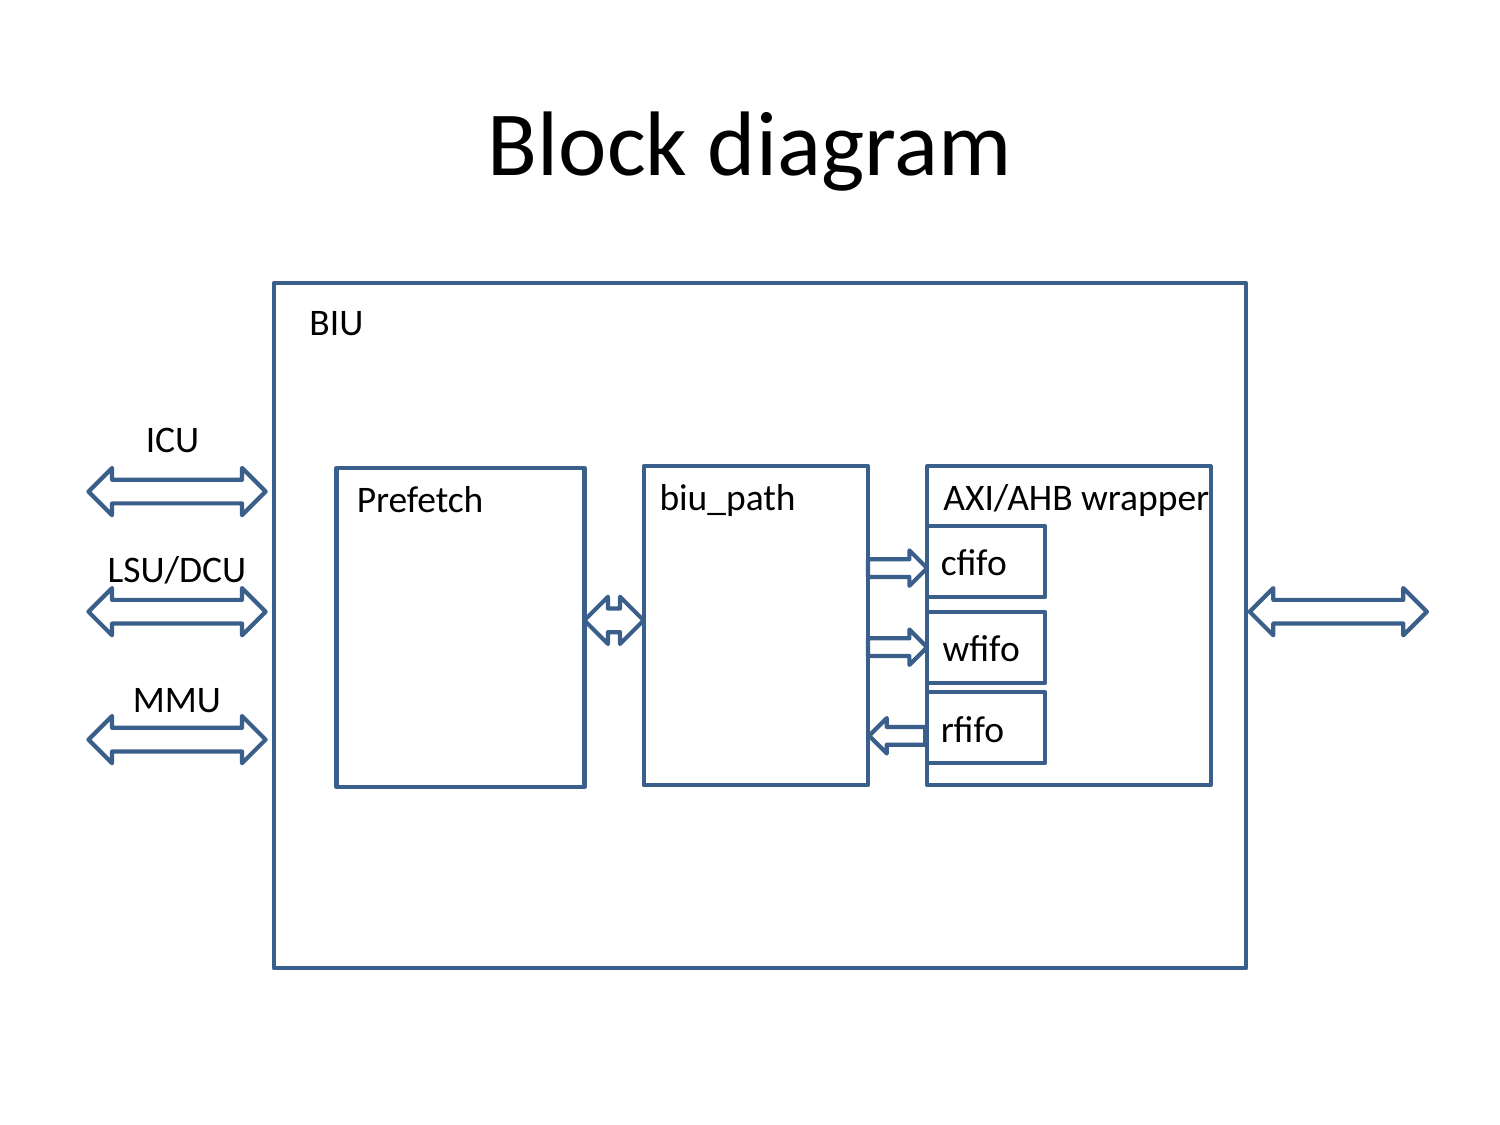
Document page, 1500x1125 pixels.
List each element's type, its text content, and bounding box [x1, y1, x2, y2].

text_box [334, 466, 587, 789]
text_box [86, 714, 268, 766]
text_box [867, 716, 928, 756]
text_box [925, 610, 1047, 685]
text_box [925, 525, 1213, 787]
text_box [642, 464, 870, 787]
text_box [925, 464, 1213, 524]
text_box [86, 466, 268, 518]
text_box biu_path [644, 465, 811, 525]
text_box LSU/DCU [92, 537, 262, 598]
text_box rfifo [926, 697, 1020, 758]
text_box wfifo [927, 616, 1035, 677]
text_box [925, 690, 1047, 765]
text_box AXI/AHB wrapper [928, 465, 1225, 525]
text_box BIU [294, 290, 379, 351]
text_box [865, 627, 930, 667]
text_box ICU [131, 407, 215, 468]
text_box [1247, 586, 1429, 638]
text_box [582, 594, 646, 646]
text_box Prefetch [342, 467, 499, 528]
text_box MMU [118, 667, 236, 727]
text_box [865, 548, 930, 588]
text_box [86, 598, 268, 638]
text_box cfifo [926, 530, 1022, 591]
title Block diagram [75, 45, 1425, 233]
text_box [272, 281, 1248, 970]
text_box [925, 524, 1047, 599]
